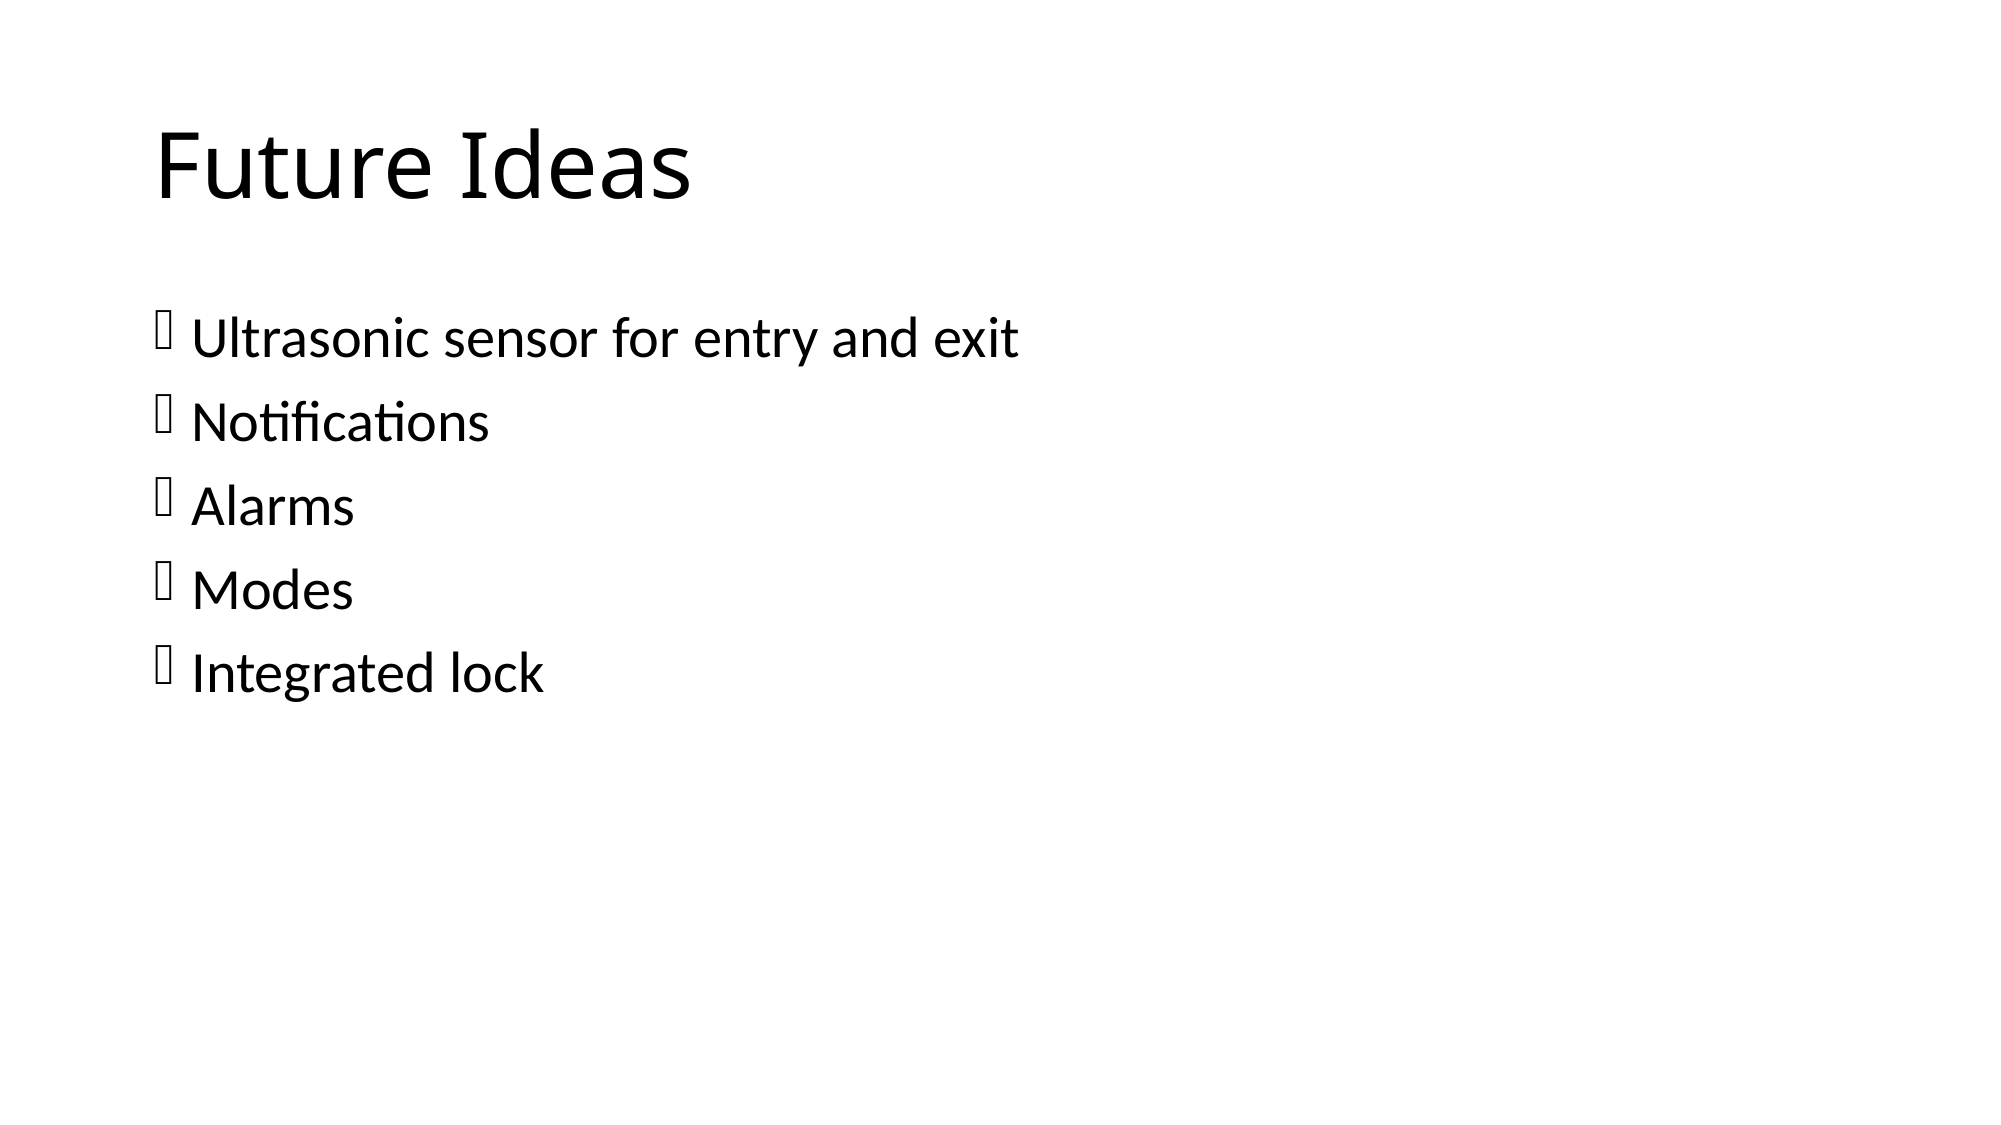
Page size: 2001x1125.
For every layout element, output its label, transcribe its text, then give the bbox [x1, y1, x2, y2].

title Future Ideas [138, 60, 1864, 278]
list Ultrasonic sensor for entry and exit Notifications Alarms Modes Integrated lock [138, 299, 1864, 1014]
